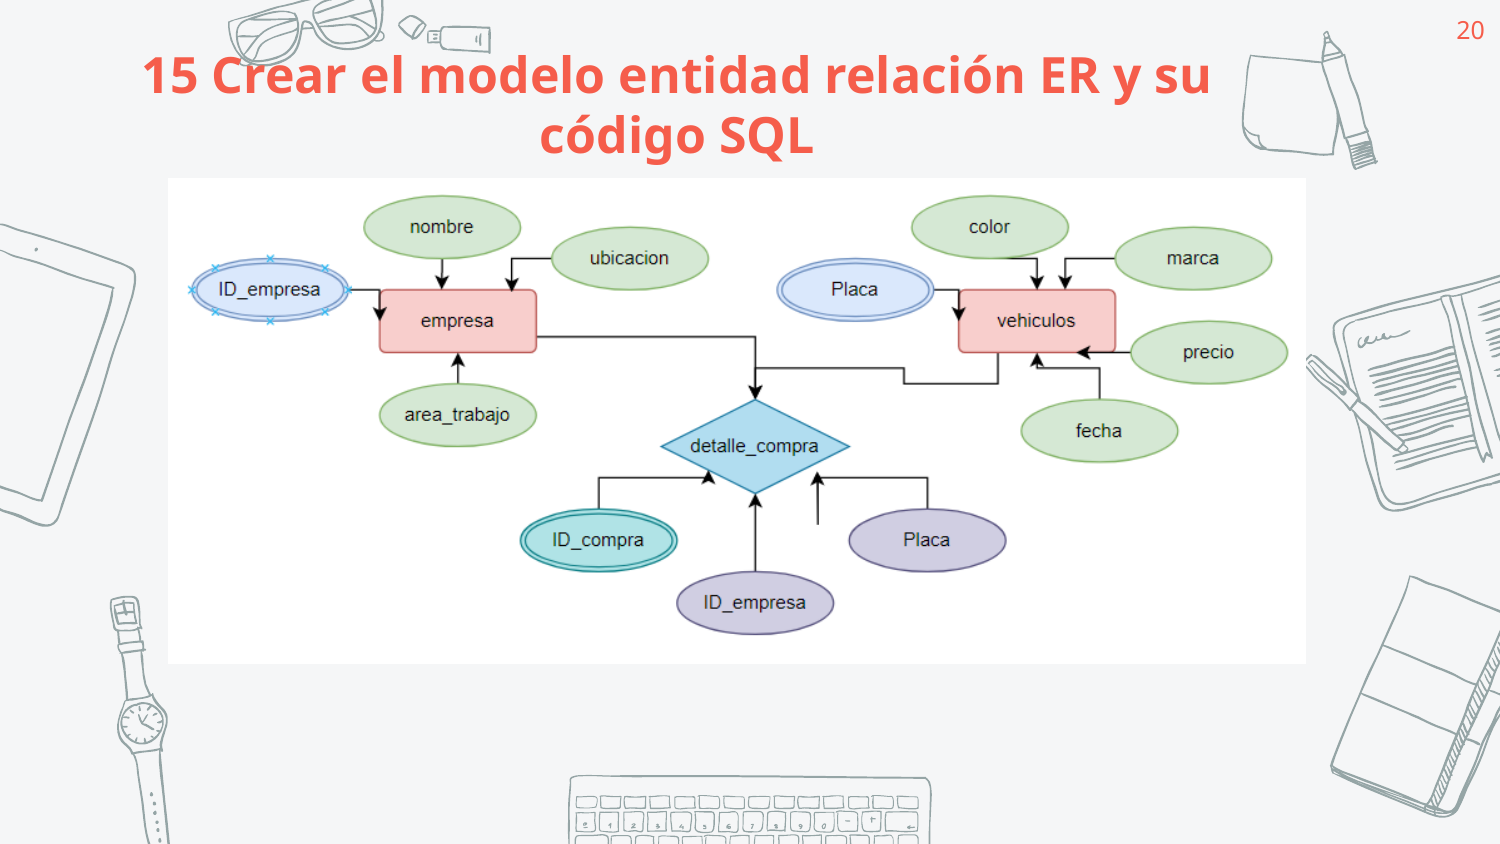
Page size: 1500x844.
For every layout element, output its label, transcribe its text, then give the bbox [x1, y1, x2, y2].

picture [168, 178, 1306, 665]
text_box 15 Crear el modelo entidad relación ER y su código SQL [112, 83, 1242, 179]
slide_number 20 [1435, 0, 1500, 53]
